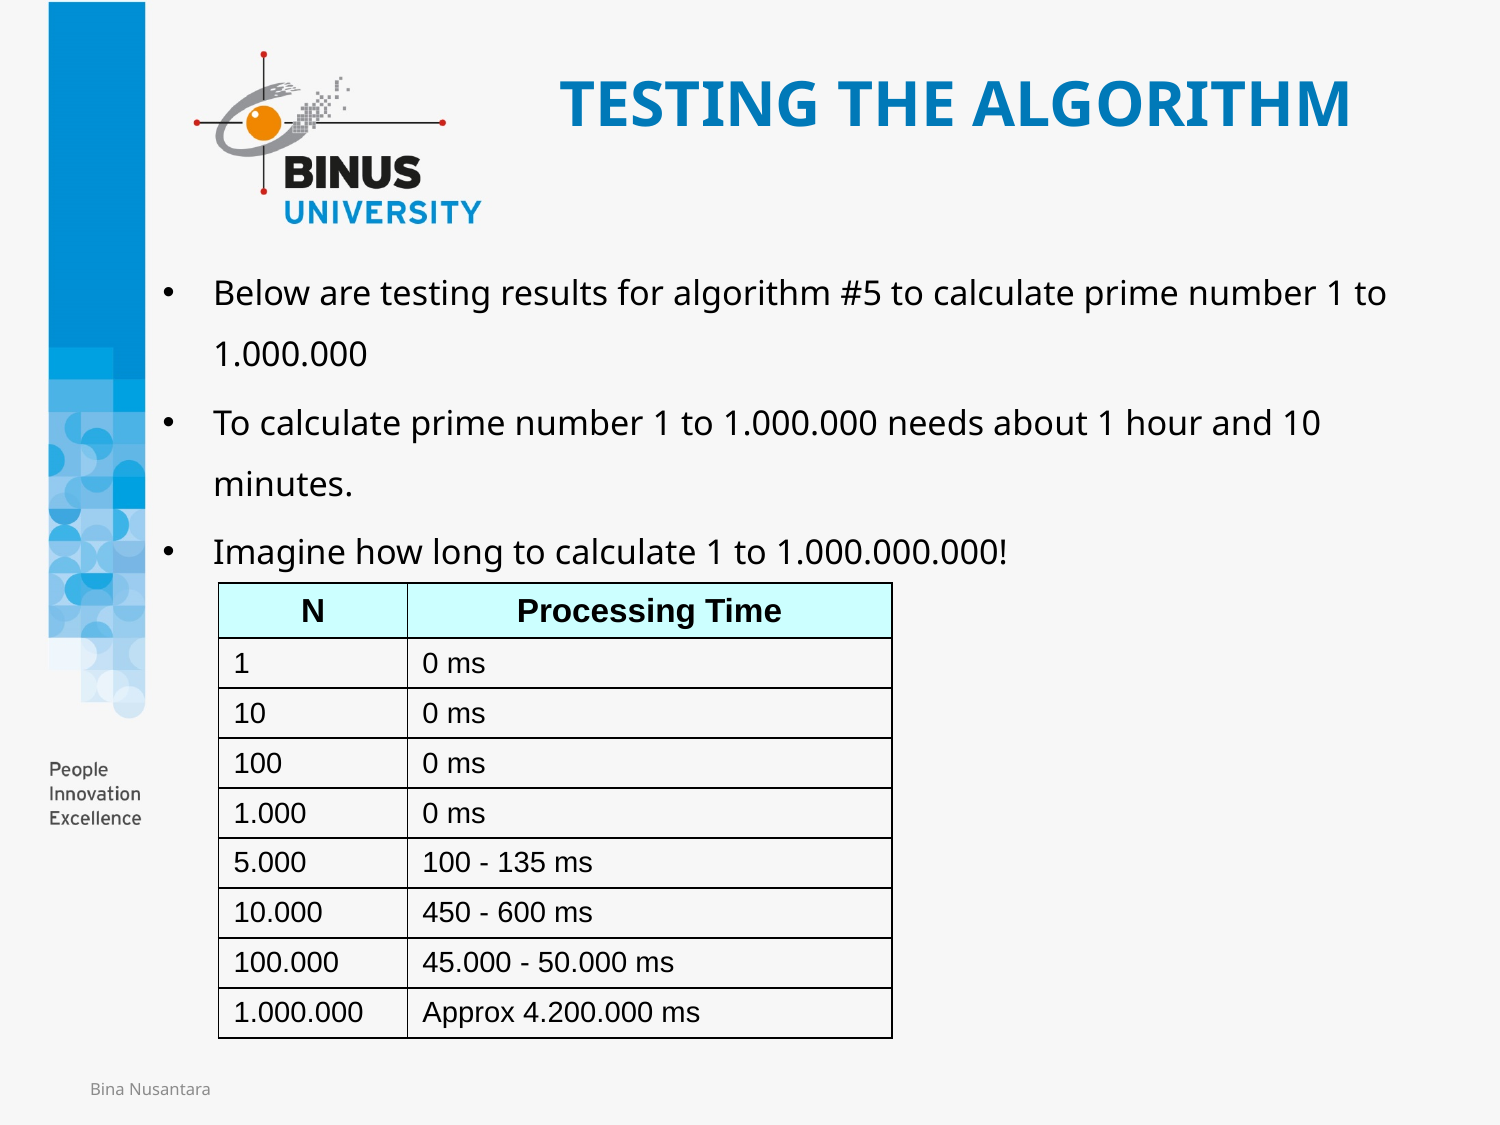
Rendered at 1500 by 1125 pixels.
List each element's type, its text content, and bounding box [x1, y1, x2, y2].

table_cell 0 ms [408, 739, 891, 787]
table_cell 100 [219, 739, 407, 787]
slide_number Bina Nusantara [75, 1058, 425, 1119]
title TESTING THE ALGORITHM [247, 54, 1500, 150]
table_cell 0 ms [408, 689, 891, 737]
table_cell 0 ms [408, 639, 891, 687]
table_cell 1.000.000 [219, 989, 407, 1037]
table_cell 45.000 - 50.000 ms [408, 939, 891, 987]
table_header N [219, 584, 407, 637]
table_cell 1.000 [219, 789, 407, 837]
table_cell 5.000 [219, 839, 407, 887]
list Below are testing results for algorithm #5 to calculate prime number 1 to 1.000.000 To calculate prime number 1 to 1.000.000 needs about 1 hour and 10 minutes. Imagine how long to calculate 1 to 1.000.000.000! [147, 243, 1459, 583]
table_cell 450 - 600 ms [408, 889, 891, 937]
picture [0, 0, 1500, 845]
table_cell 0 ms [408, 789, 891, 837]
table_header Processing Time [408, 584, 891, 637]
table_cell 100 - 135 ms [408, 839, 891, 887]
table_cell Approx 4.200.000 ms [408, 989, 891, 1037]
table_cell 10.000 [219, 889, 407, 937]
table_cell 10 [219, 689, 407, 737]
table_cell 100.000 [219, 939, 407, 987]
table_cell 1 [219, 639, 407, 687]
